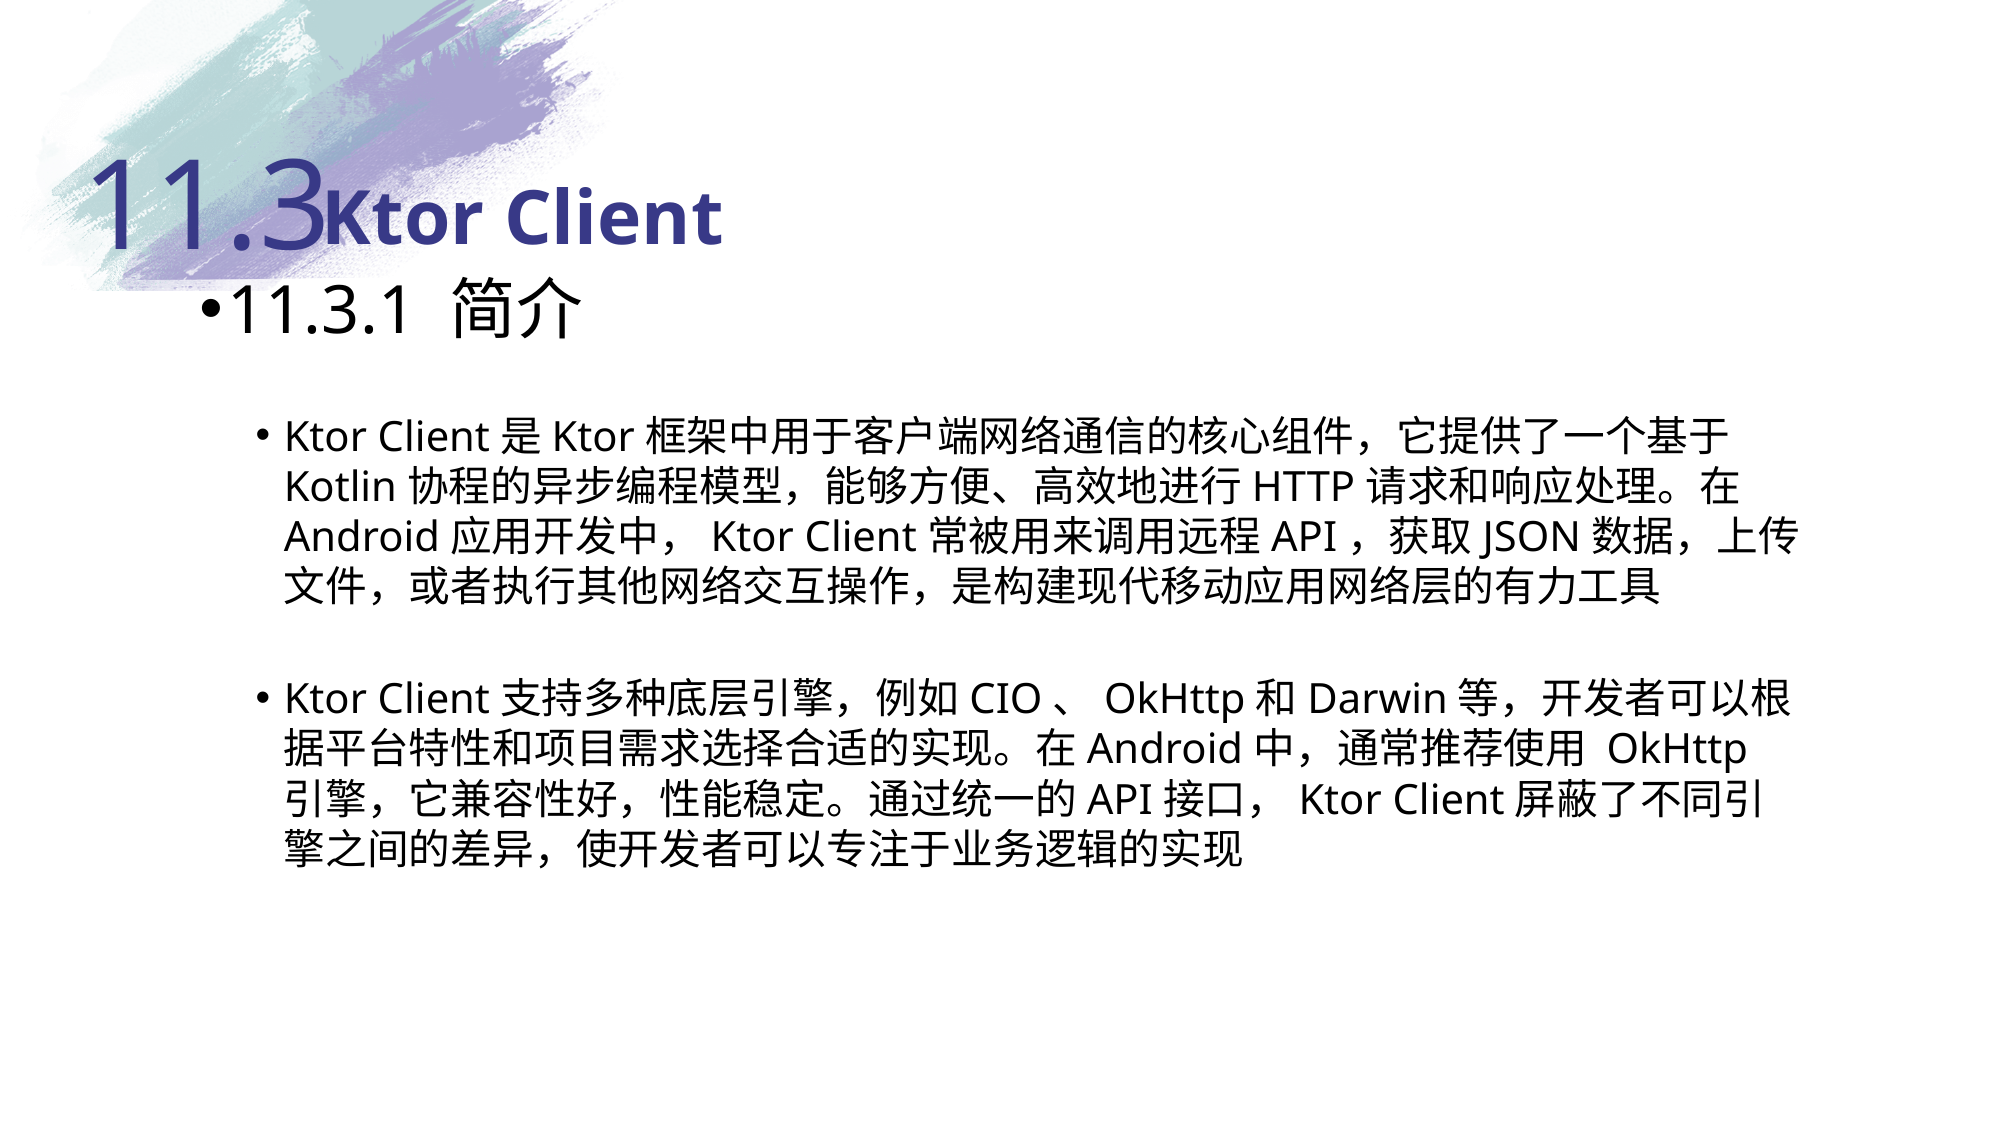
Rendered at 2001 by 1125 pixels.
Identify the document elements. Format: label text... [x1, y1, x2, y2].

text_box 11.3.1 简介 Ktor Client是Ktor框架中用于客户端网络通信的核心组件，它提供了一个基于 Kotlin协程的异步编程模型，能够方便、高效地进行HTTP请求和响应处理。在Android应用开发中，Ktor Client常被用来调用远程API，获取JSON数据，上传文件，或者执行其他网络交互操作，是构建现代移动应用网络层的有力工具 Ktor Client支持多种底层引擎，例如CIO、OkHttp和Darwin等，开发者可以根据平台特性和项目需求选择合适的实现。在Android中，通常推荐使用 OkHttp 引擎，它兼容性好，性能稳定。通过统一的API接口，Ktor Client屏蔽了不同引擎之间的差异，使开发者可以专注于业务逻辑的实现 [143, 297, 1806, 947]
picture [0, 0, 684, 291]
text_box Ktor Client [684, 162, 1473, 268]
